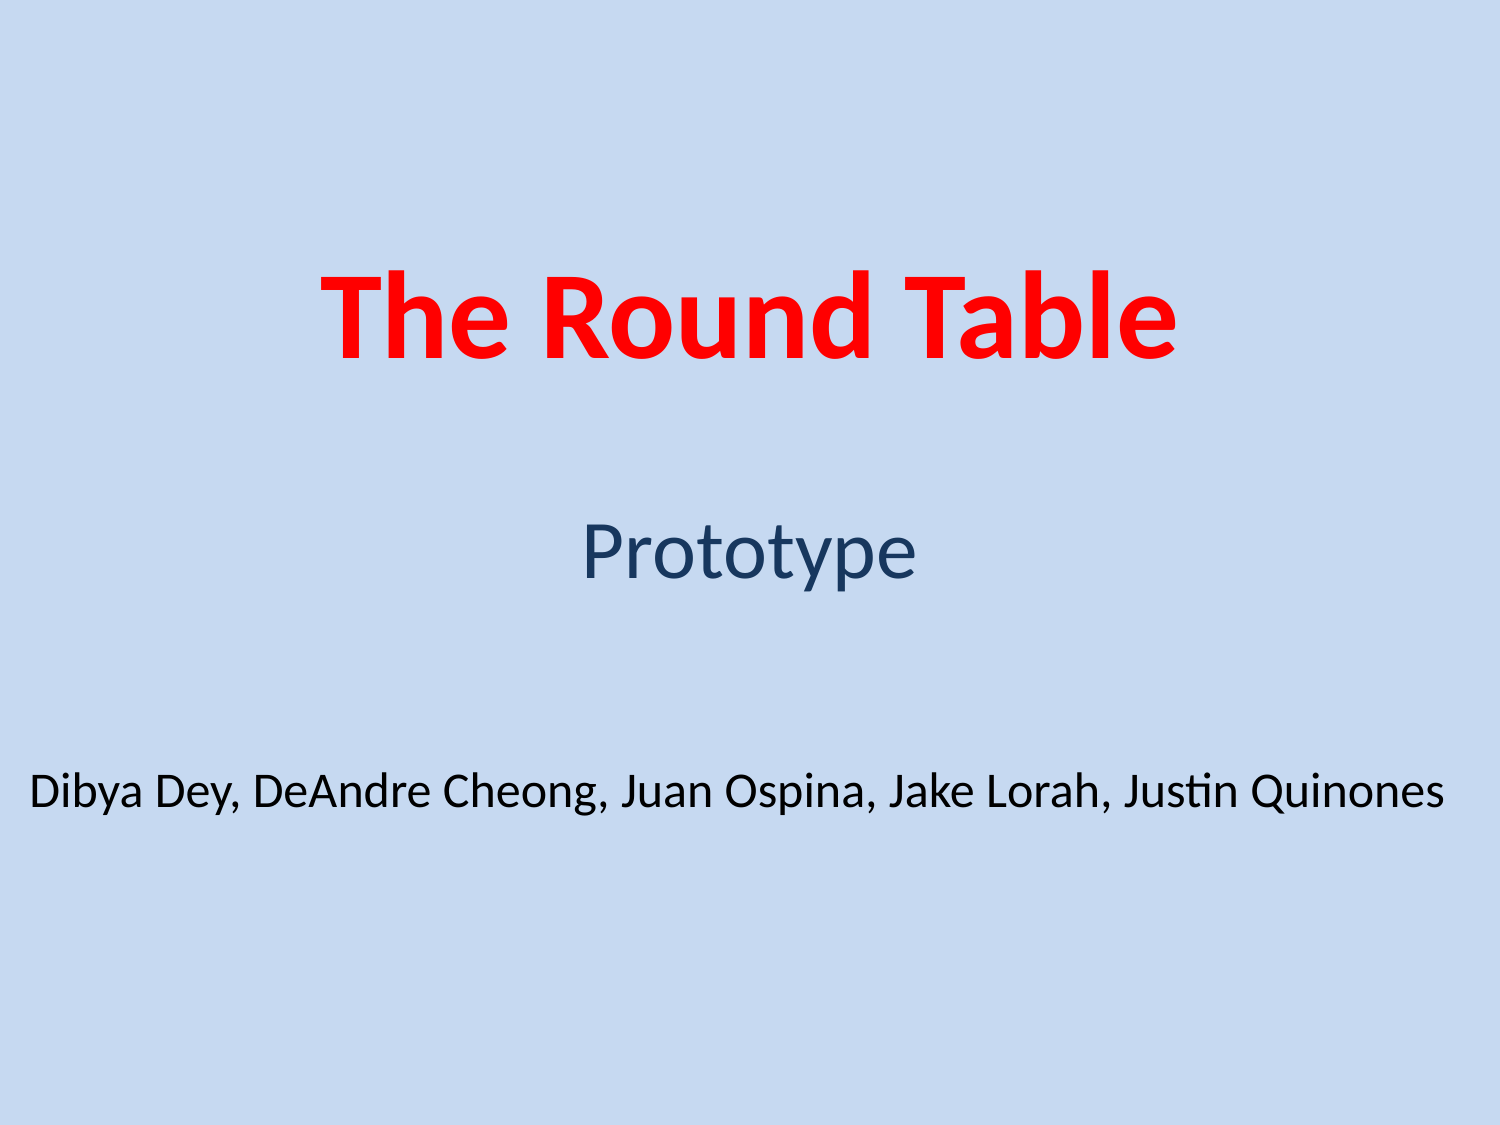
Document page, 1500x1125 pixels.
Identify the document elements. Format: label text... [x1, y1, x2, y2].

text_box Dibya Dey, DeAndre Cheong, Juan Ospina, Jake Lorah, Justin Quinones [12, 749, 1463, 1038]
title The Round Table [112, 187, 1388, 429]
subtitle Prototype [225, 487, 1275, 749]
